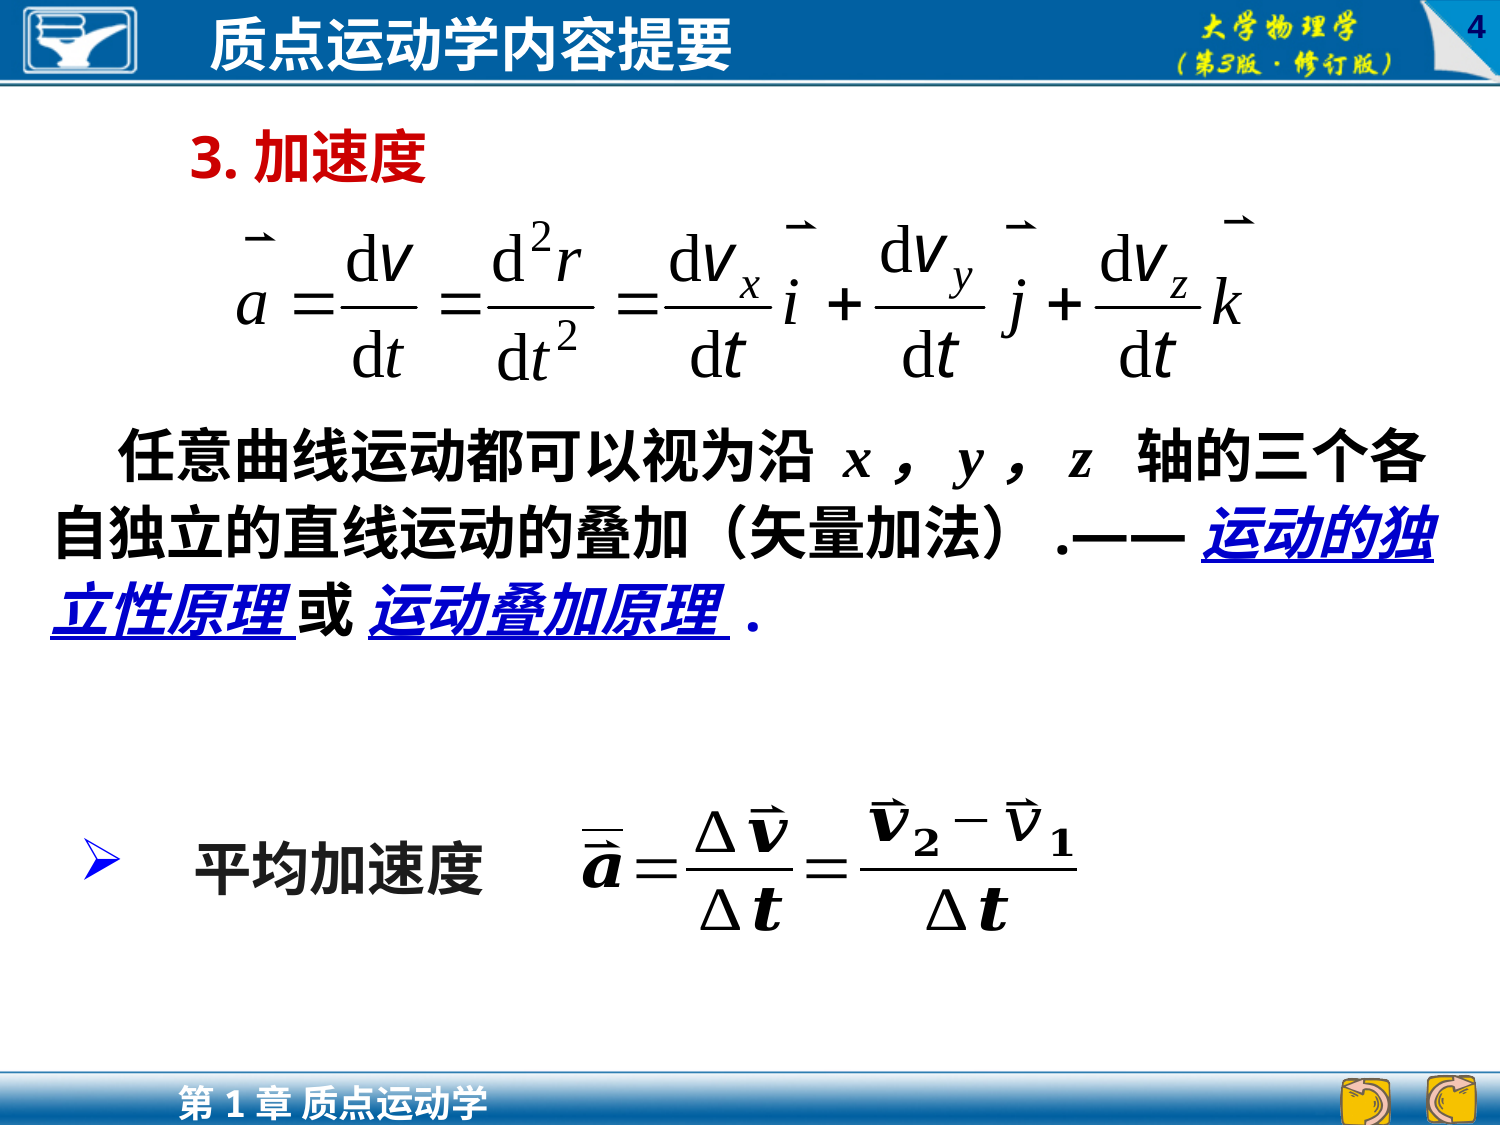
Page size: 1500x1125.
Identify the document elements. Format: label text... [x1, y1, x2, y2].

footer 4 [1411, 0, 1500, 69]
picture [0, 0, 1500, 1125]
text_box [49, 112, 1447, 644]
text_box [64, 786, 1082, 943]
